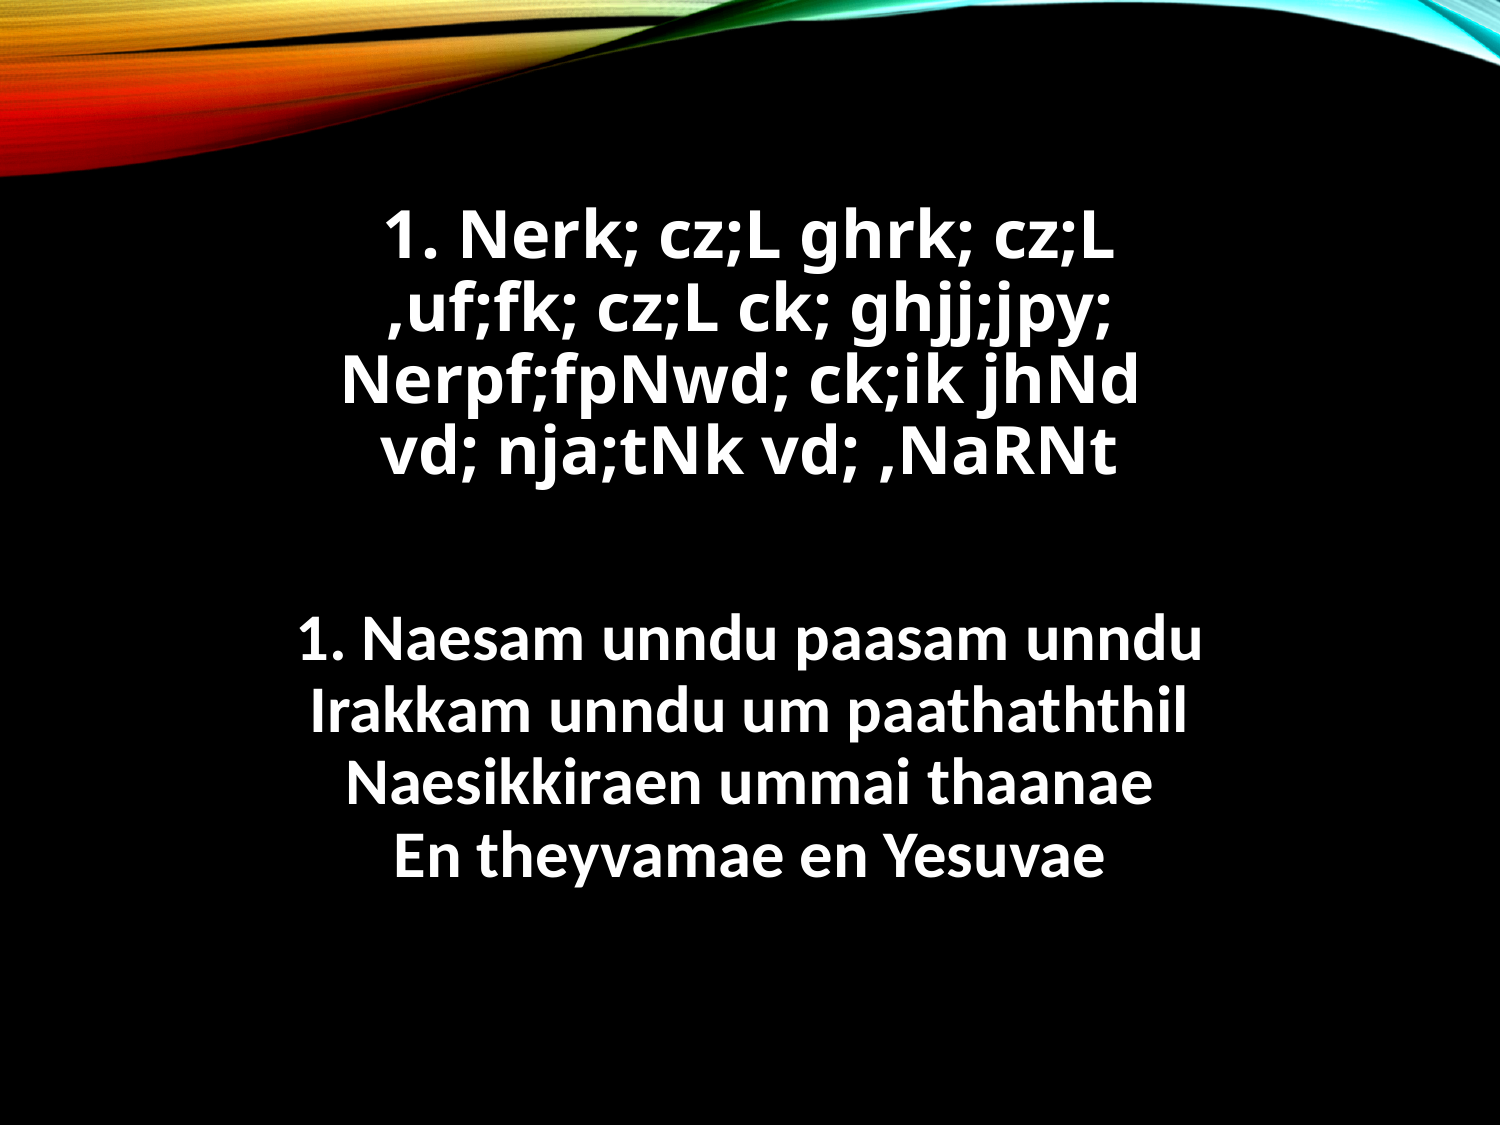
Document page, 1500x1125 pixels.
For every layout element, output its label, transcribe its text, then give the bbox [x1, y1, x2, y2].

list 1. Nerk; cz;L ghrk; cz;L ,uf;fk; cz;L ck; ghjj;jpy; Nerpf;fpNwd; ck;ik jhNd vd; nja;tNk vd; ,NaRNt 1. Naesam unndu paasam unndu Irakkam unndu um paathaththil Naesikkiraen ummai thaanae En theyvamae en Yesuvae [0, 0, 1500, 1125]
